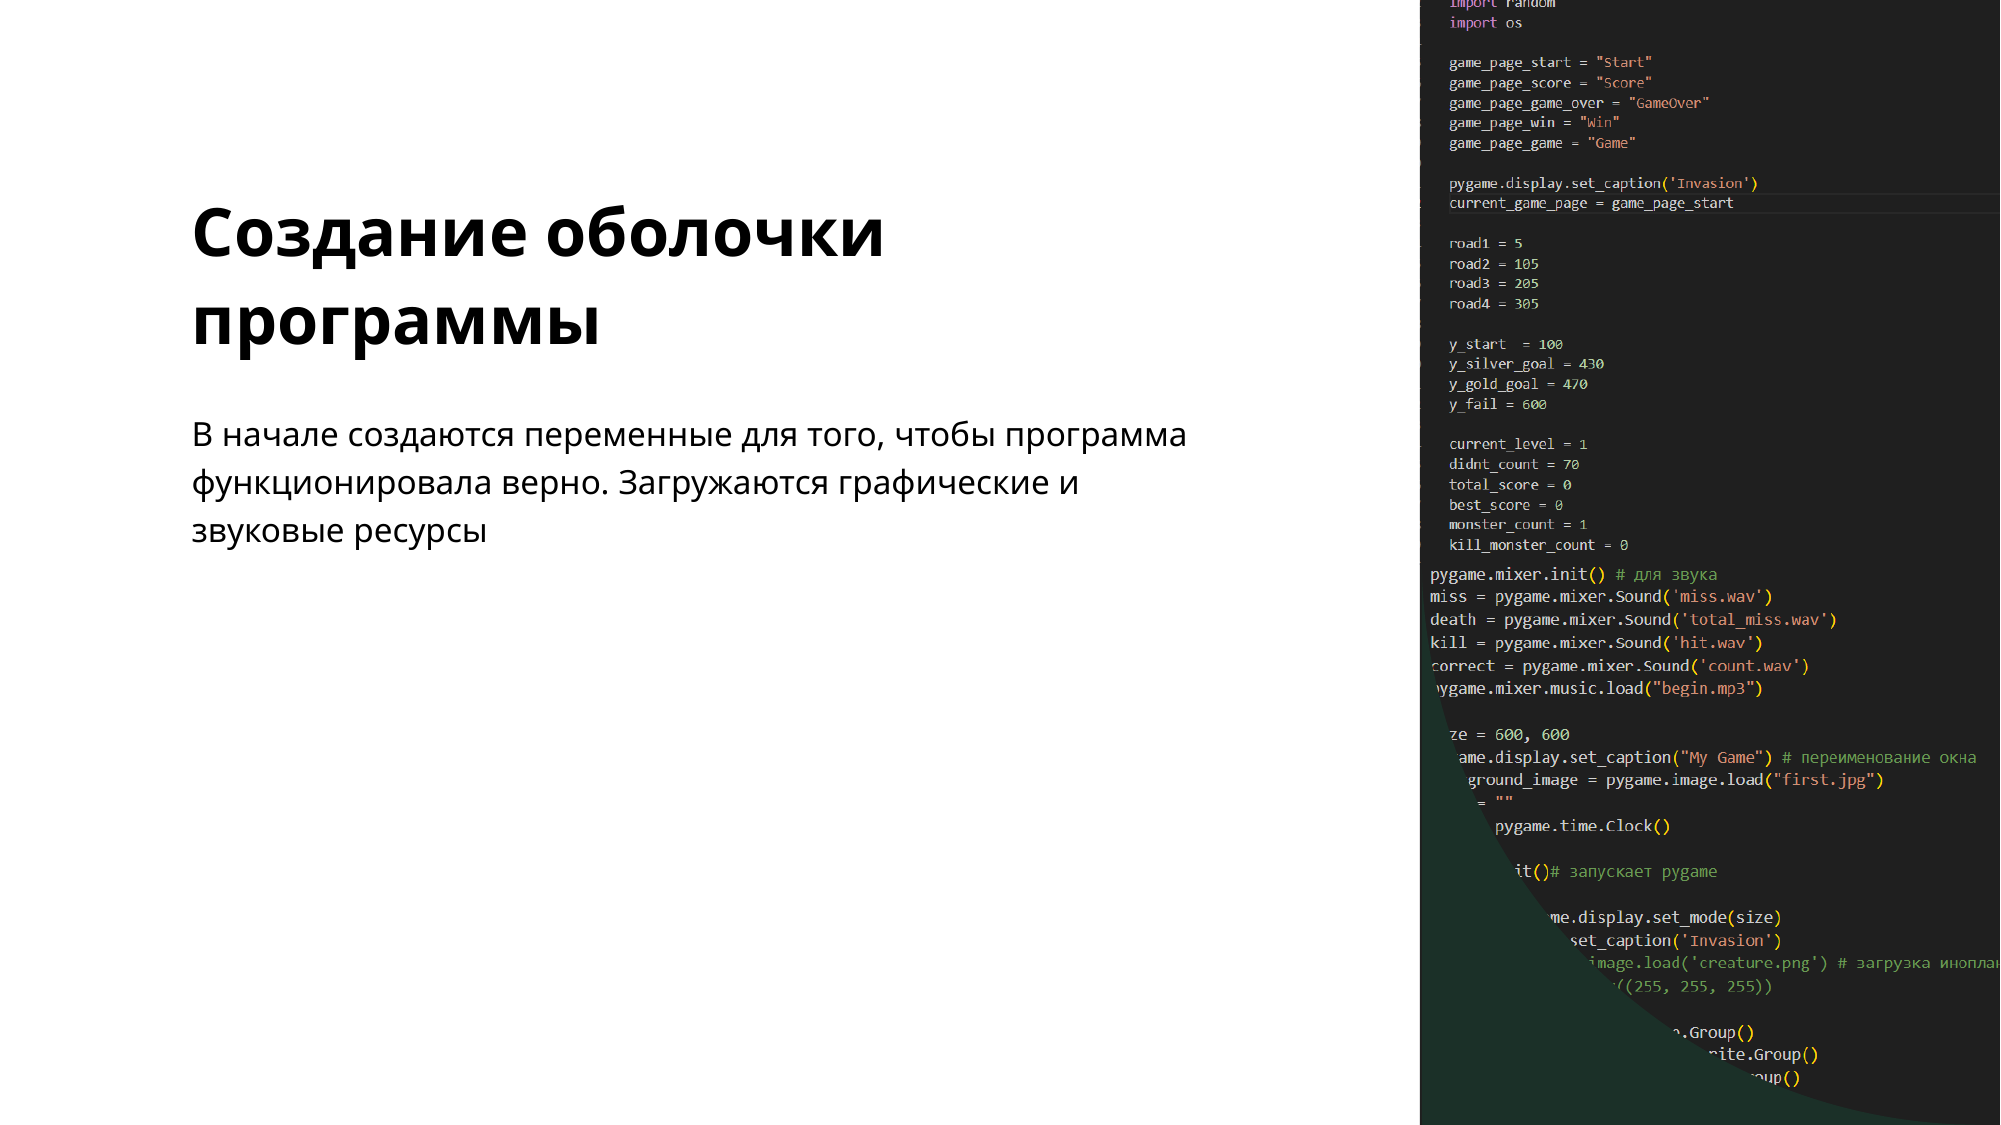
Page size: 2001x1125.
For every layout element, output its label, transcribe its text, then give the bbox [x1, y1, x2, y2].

title Создание оболочки программы [176, 118, 1239, 366]
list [1419, 0, 2000, 563]
text_box [0, 0, 1419, 1125]
list В начале создаются переменные для того, чтобы программа функционировала верно. Загружаются графические и звуковые ресурсы [176, 398, 1239, 975]
picture [1419, 563, 2000, 1125]
